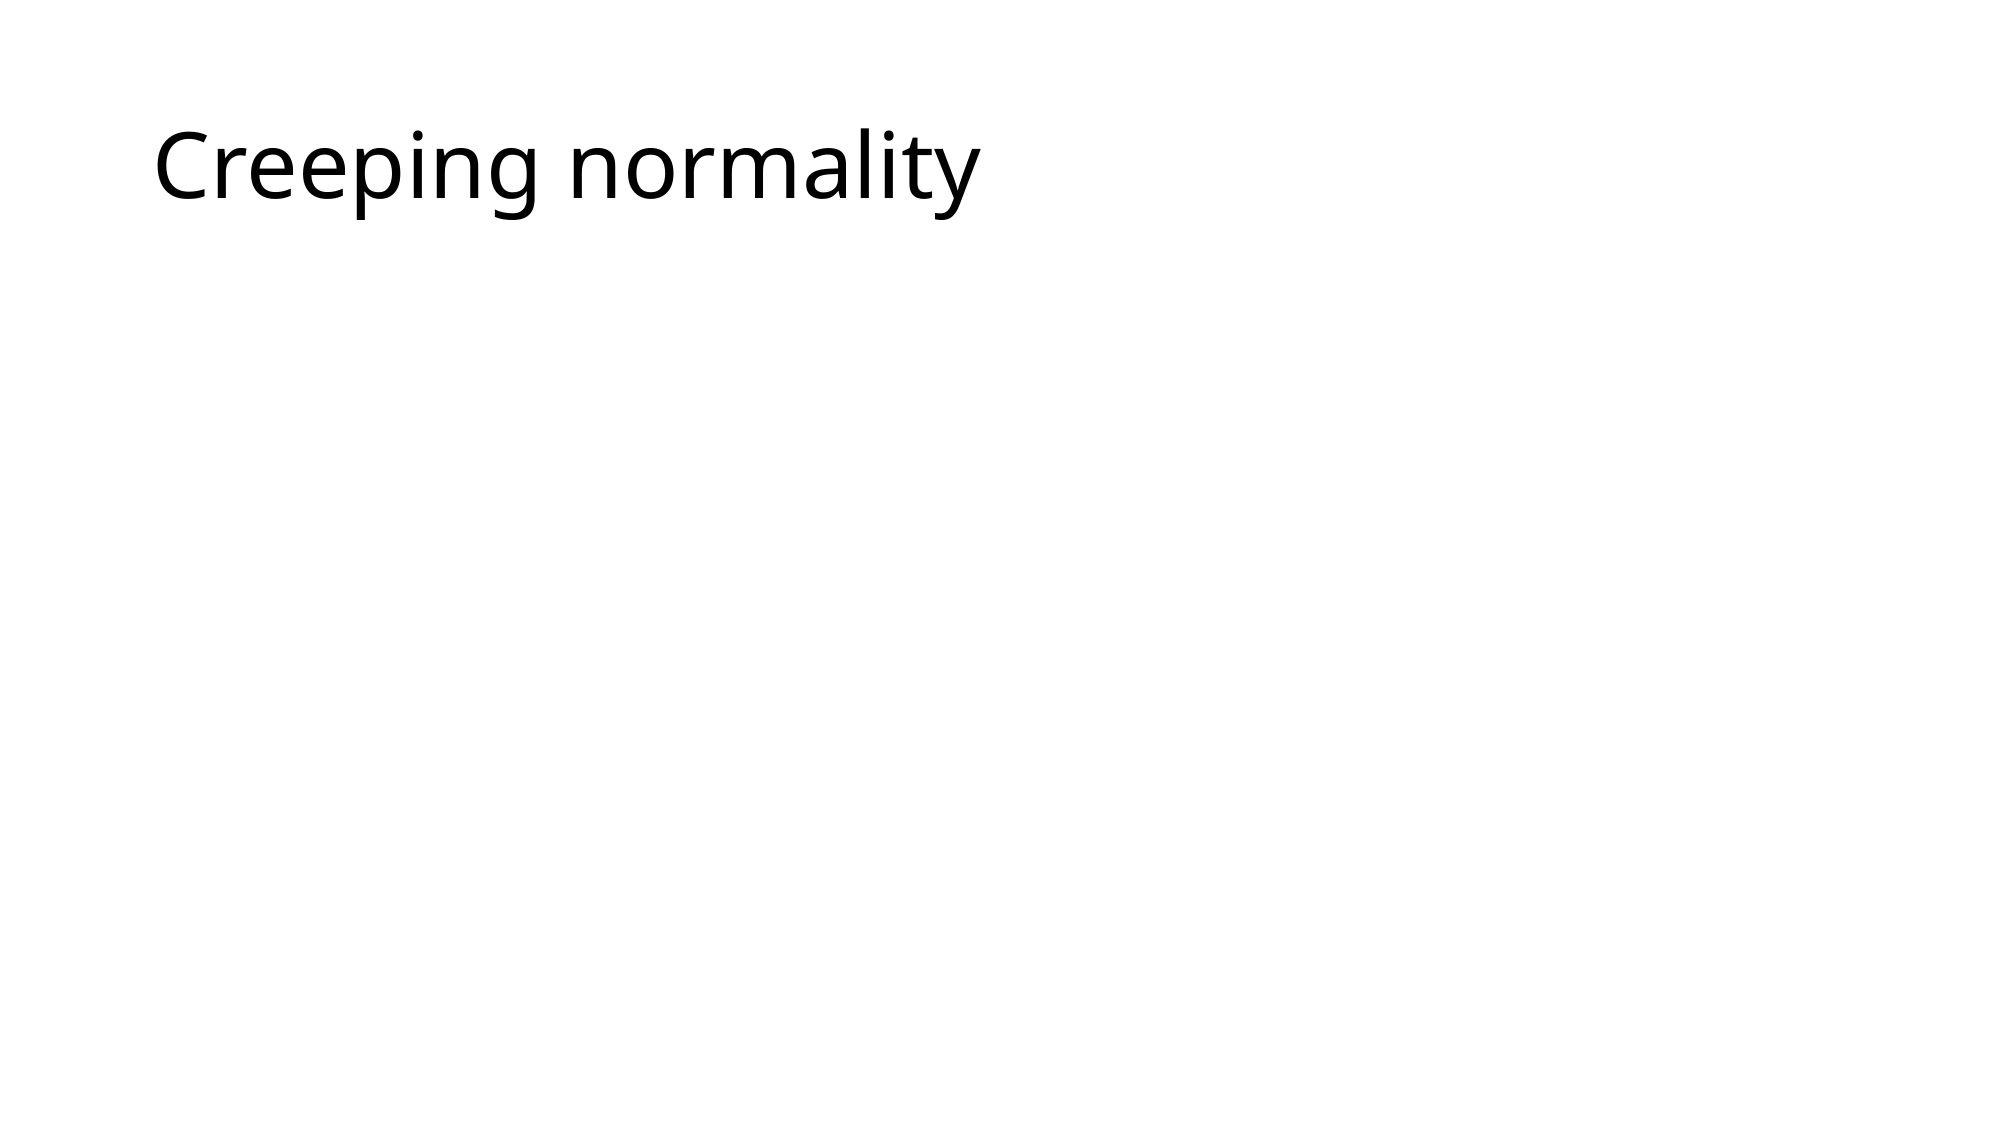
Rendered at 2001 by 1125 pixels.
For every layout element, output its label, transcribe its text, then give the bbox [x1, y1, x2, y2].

title Creeping normality [137, 59, 1863, 278]
